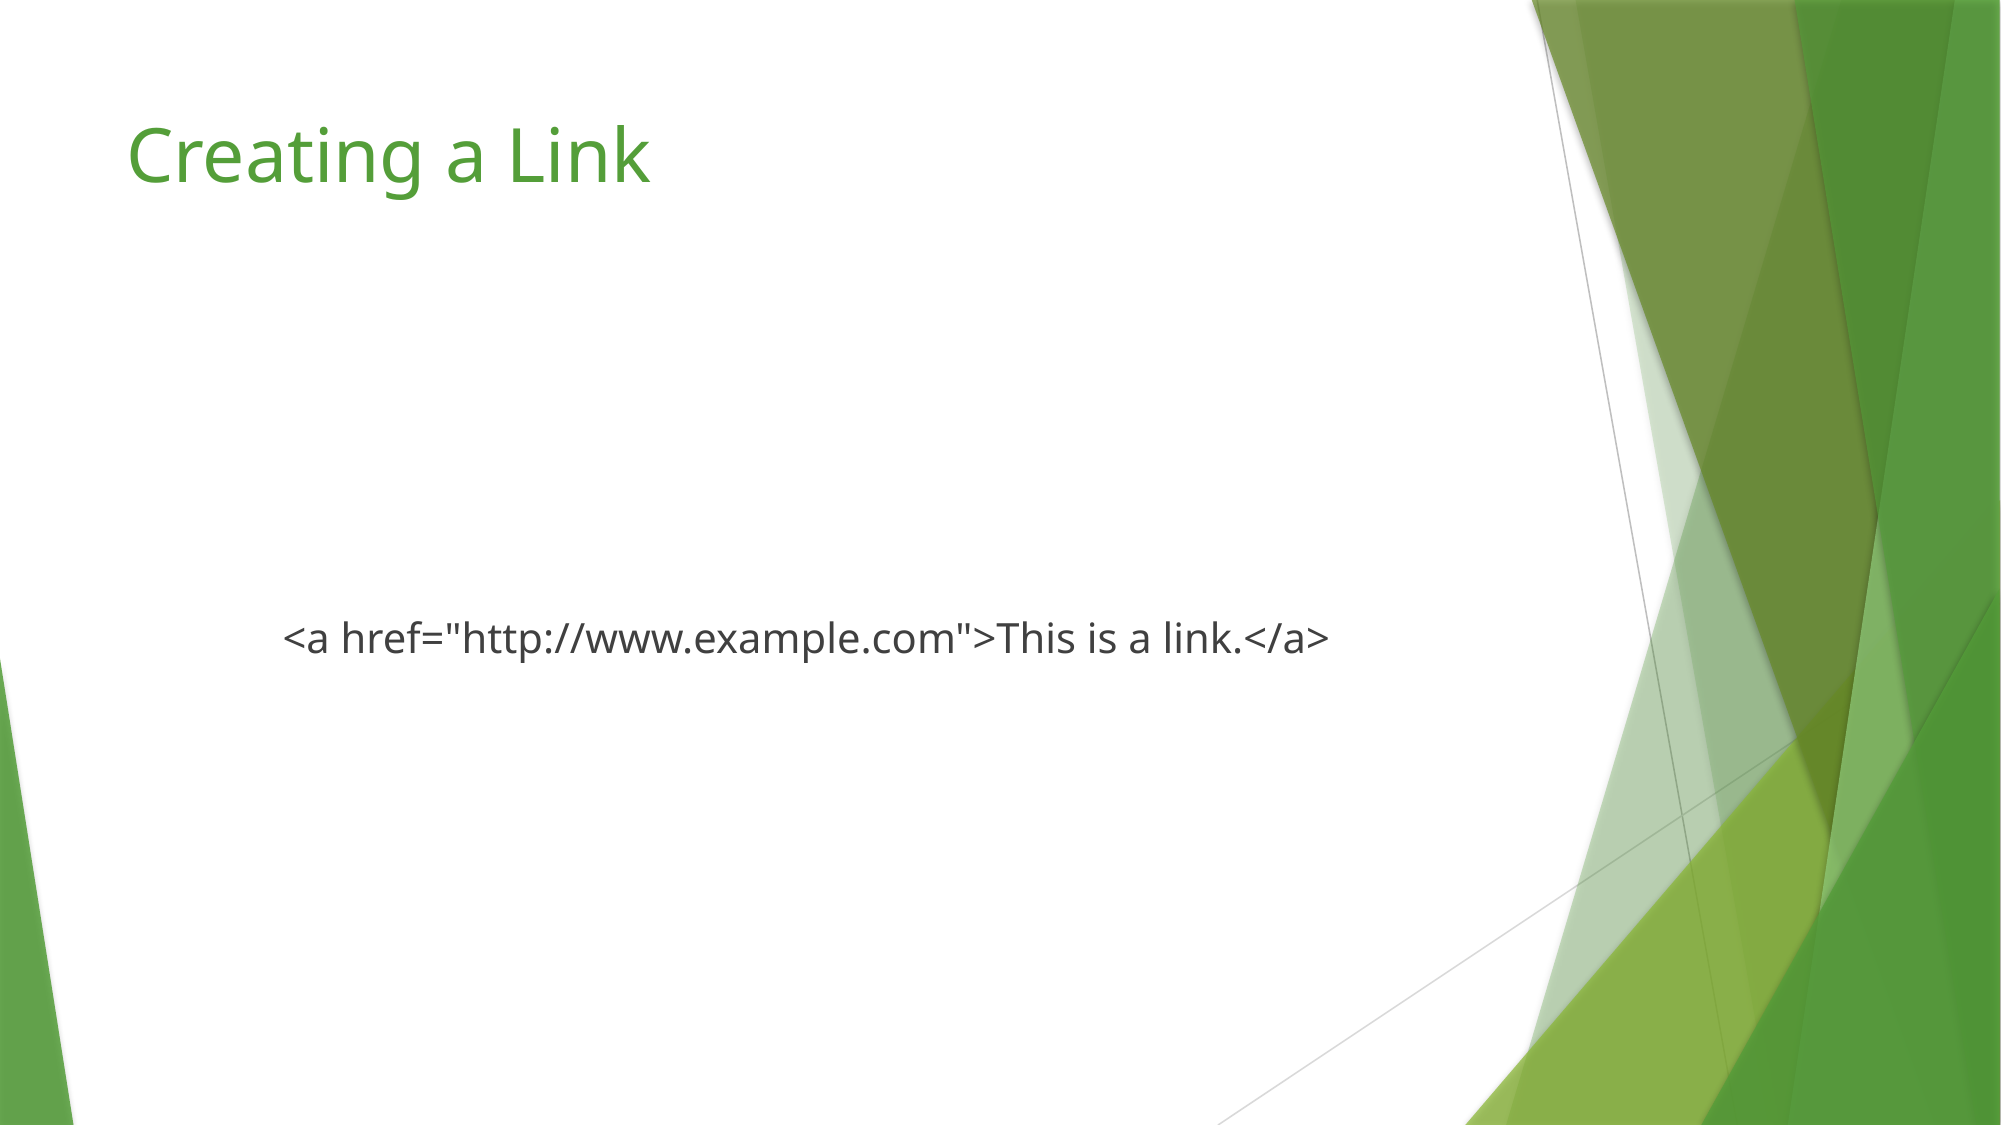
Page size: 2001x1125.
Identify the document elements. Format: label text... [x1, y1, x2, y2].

list <a href="http://www.example.com">This is a link.</a> [111, 201, 1503, 1073]
title Creating a Link [111, 99, 1522, 317]
